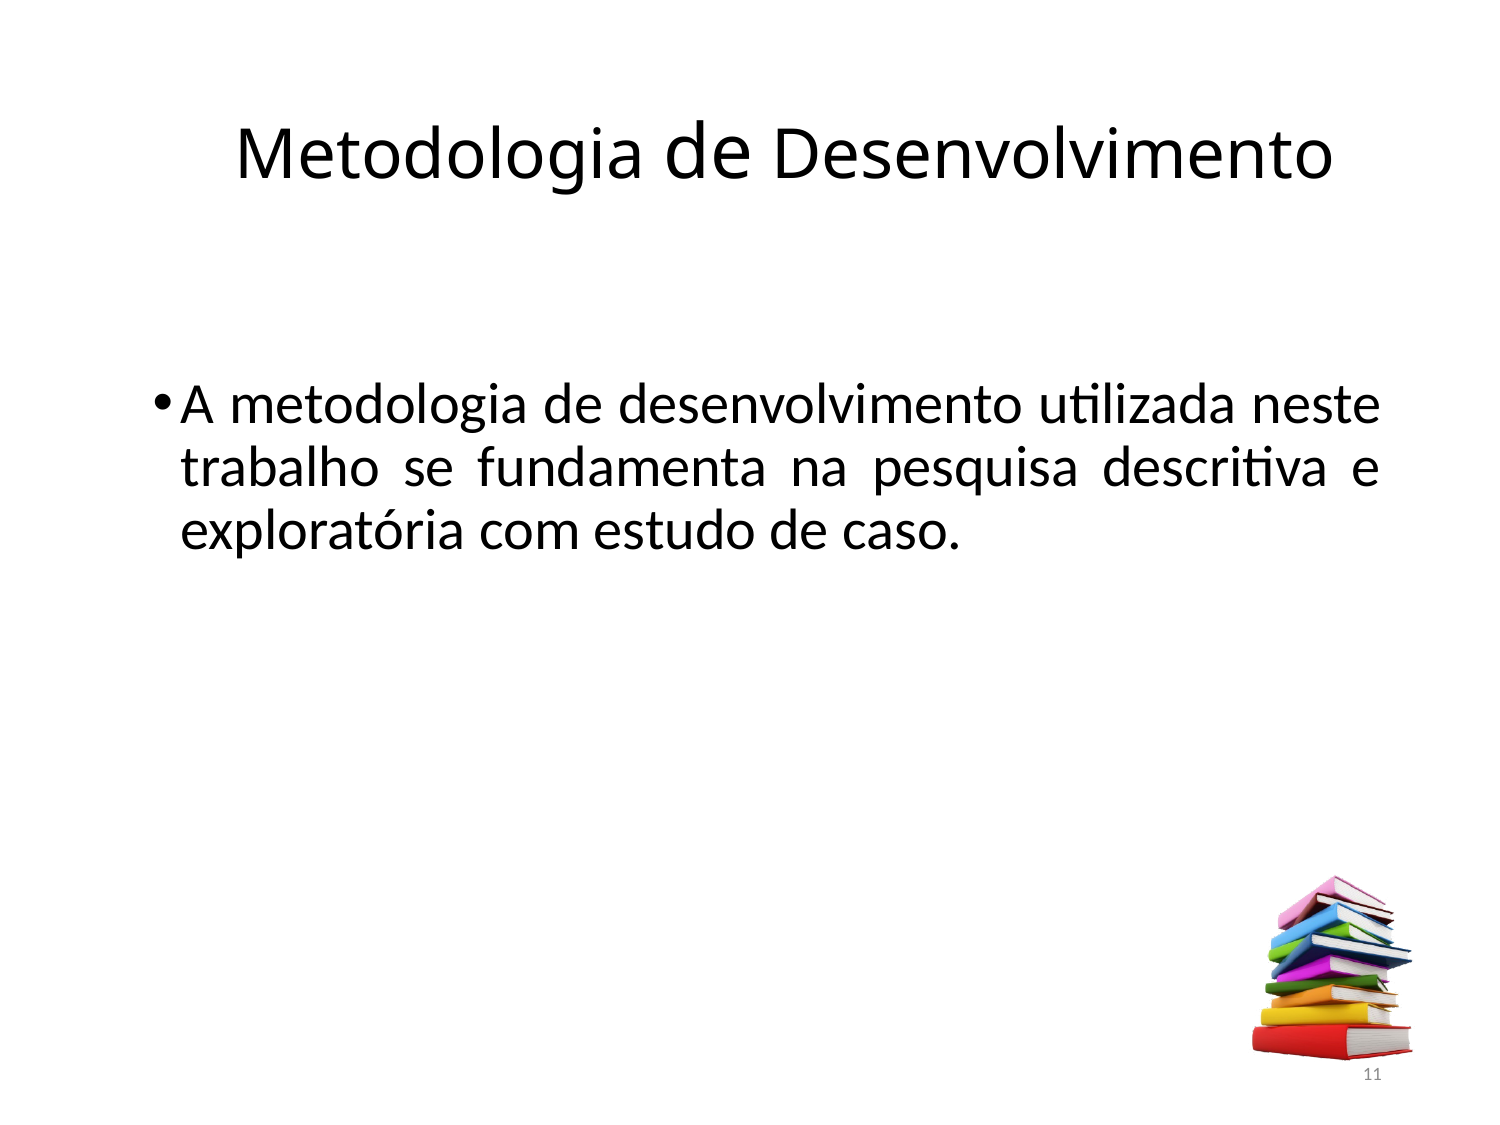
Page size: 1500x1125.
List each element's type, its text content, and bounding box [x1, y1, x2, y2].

slide_number 11 [1059, 1042, 1397, 1103]
title Metodologia de Desenvolvimento [109, 80, 1462, 227]
list A metodologia de desenvolvimento utilizada neste trabalho se fundamenta na pesquisa descritiva e exploratória com estudo de caso. [137, 297, 1397, 1014]
picture [1248, 870, 1416, 1065]
